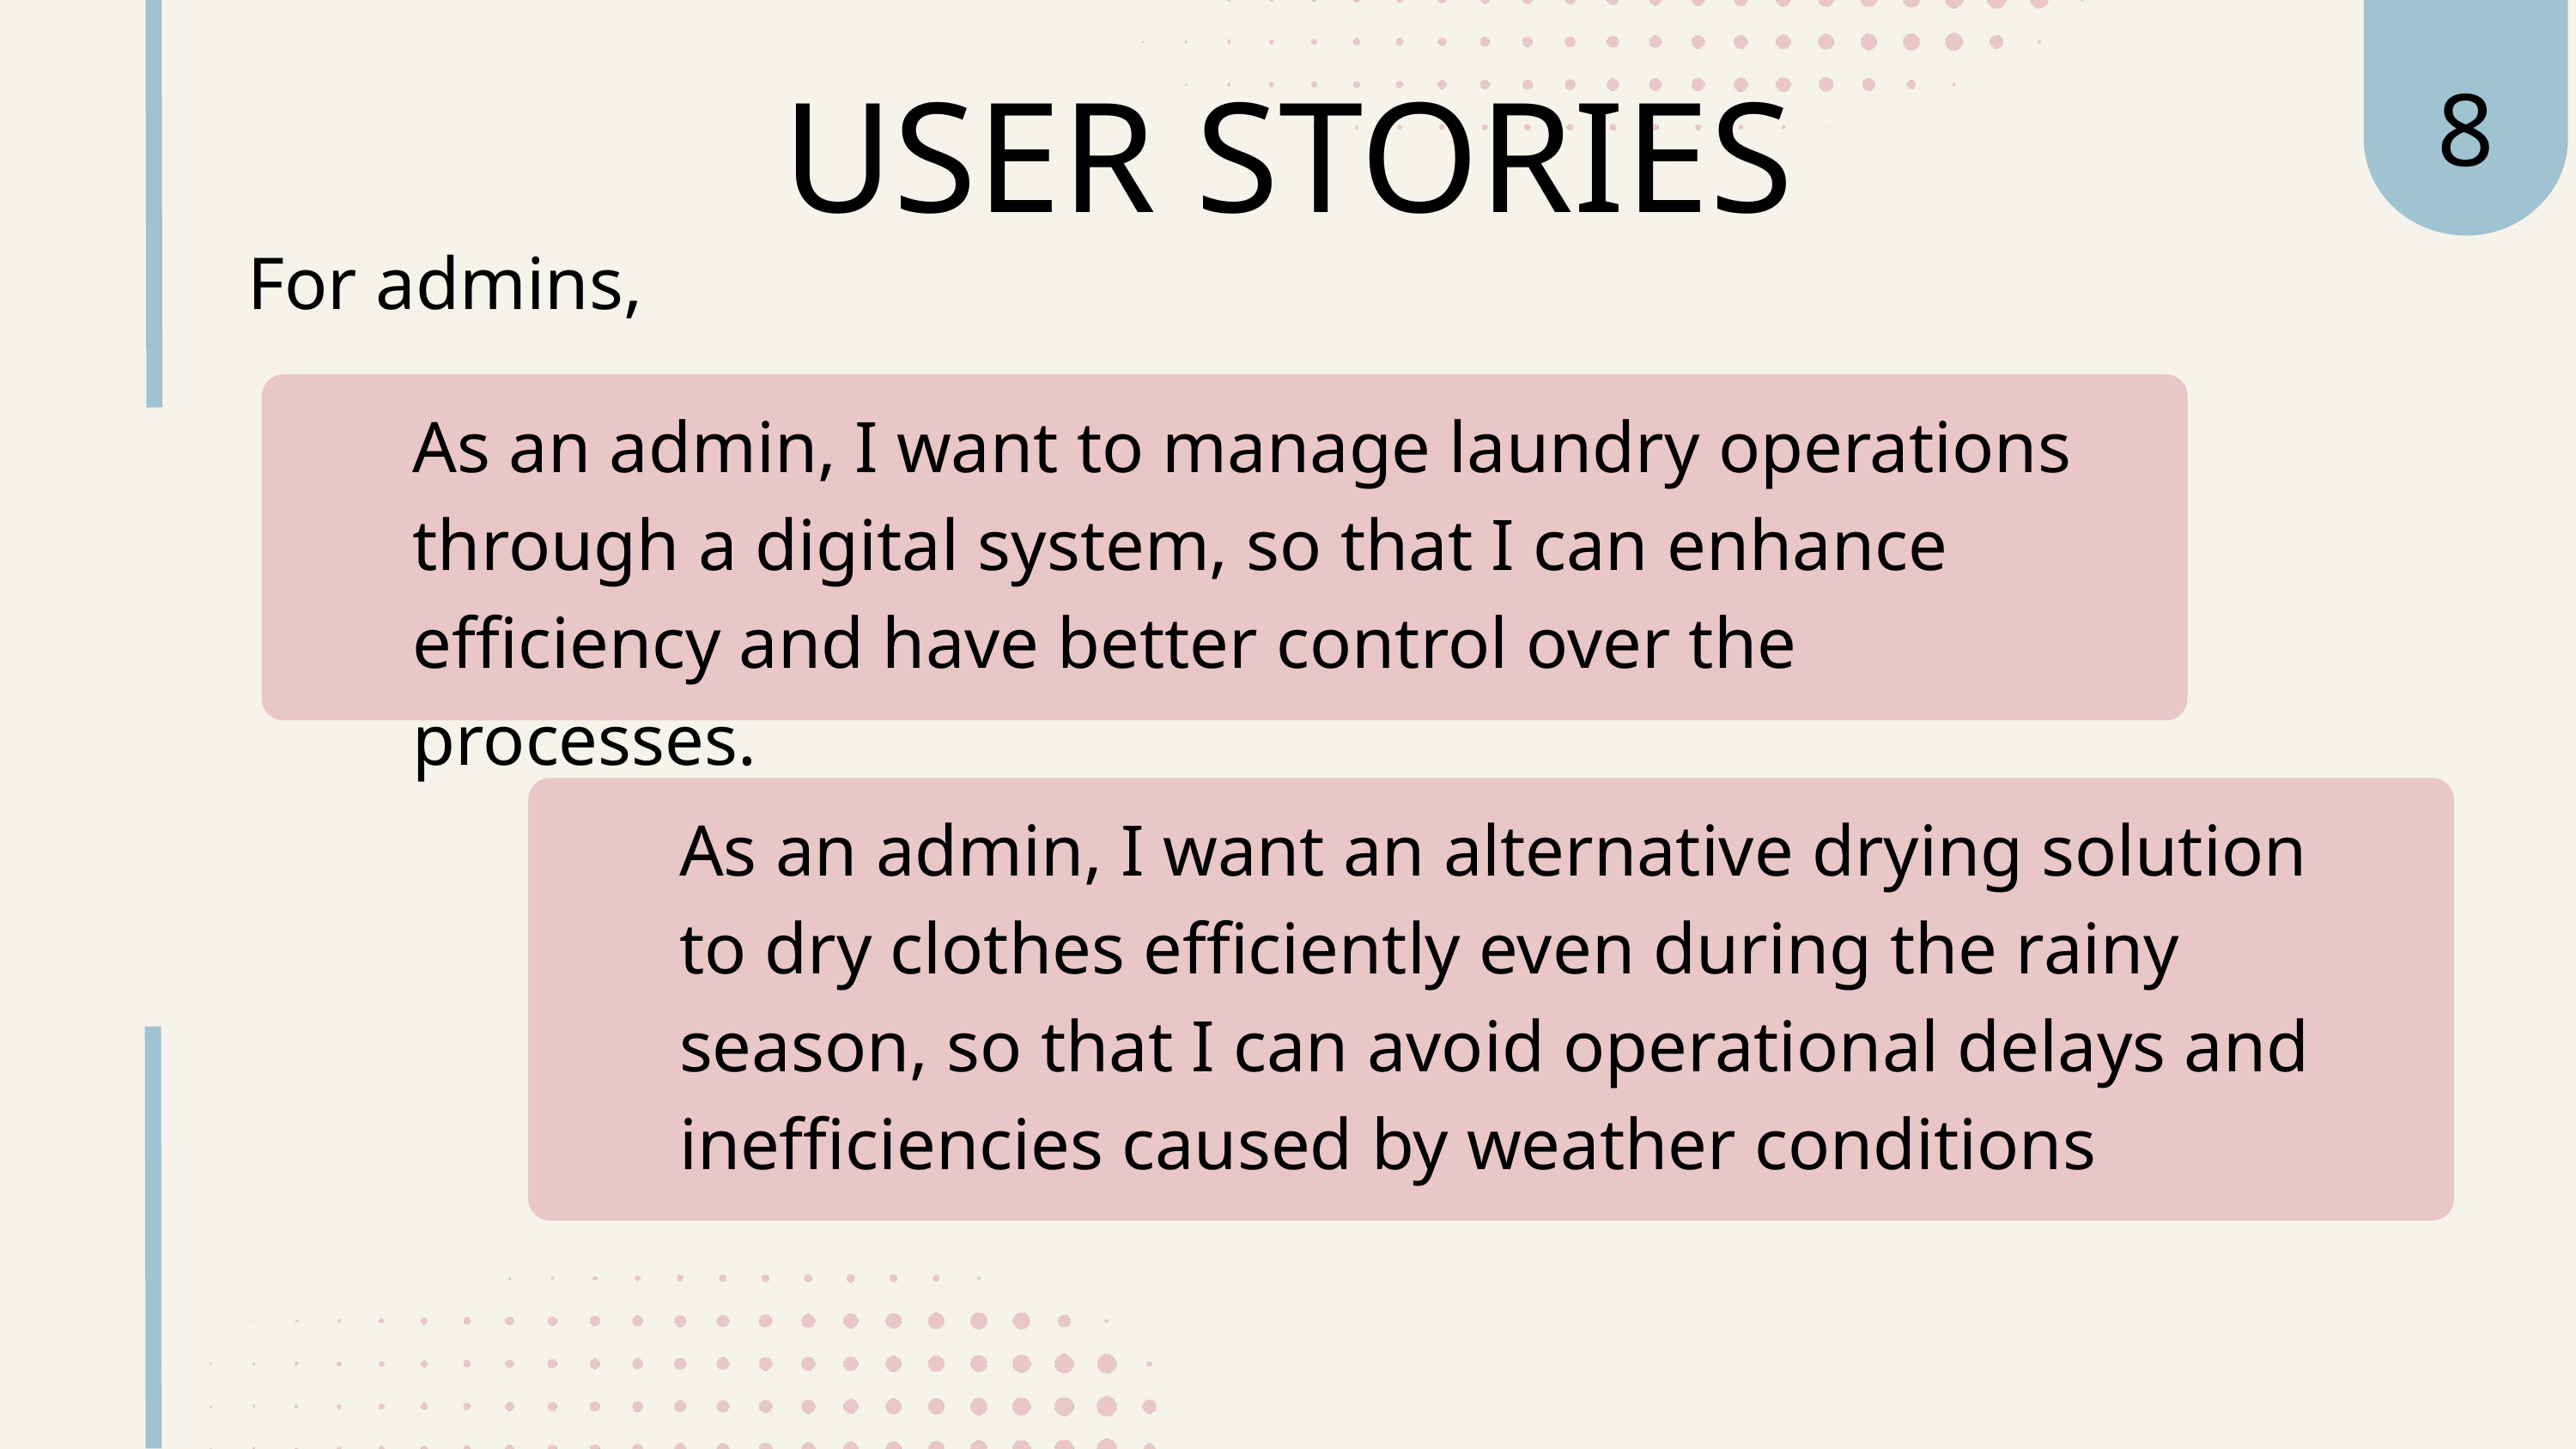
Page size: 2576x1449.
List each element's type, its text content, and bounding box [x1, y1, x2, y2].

text_box USER STORIES [551, 29, 2025, 243]
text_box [2355, 0, 2576, 236]
text_box [1058, 0, 2089, 130]
text_box [125, 1274, 1157, 1449]
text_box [261, 373, 2188, 721]
text_box For admins, [0, 223, 1408, 324]
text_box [527, 777, 2455, 1221]
